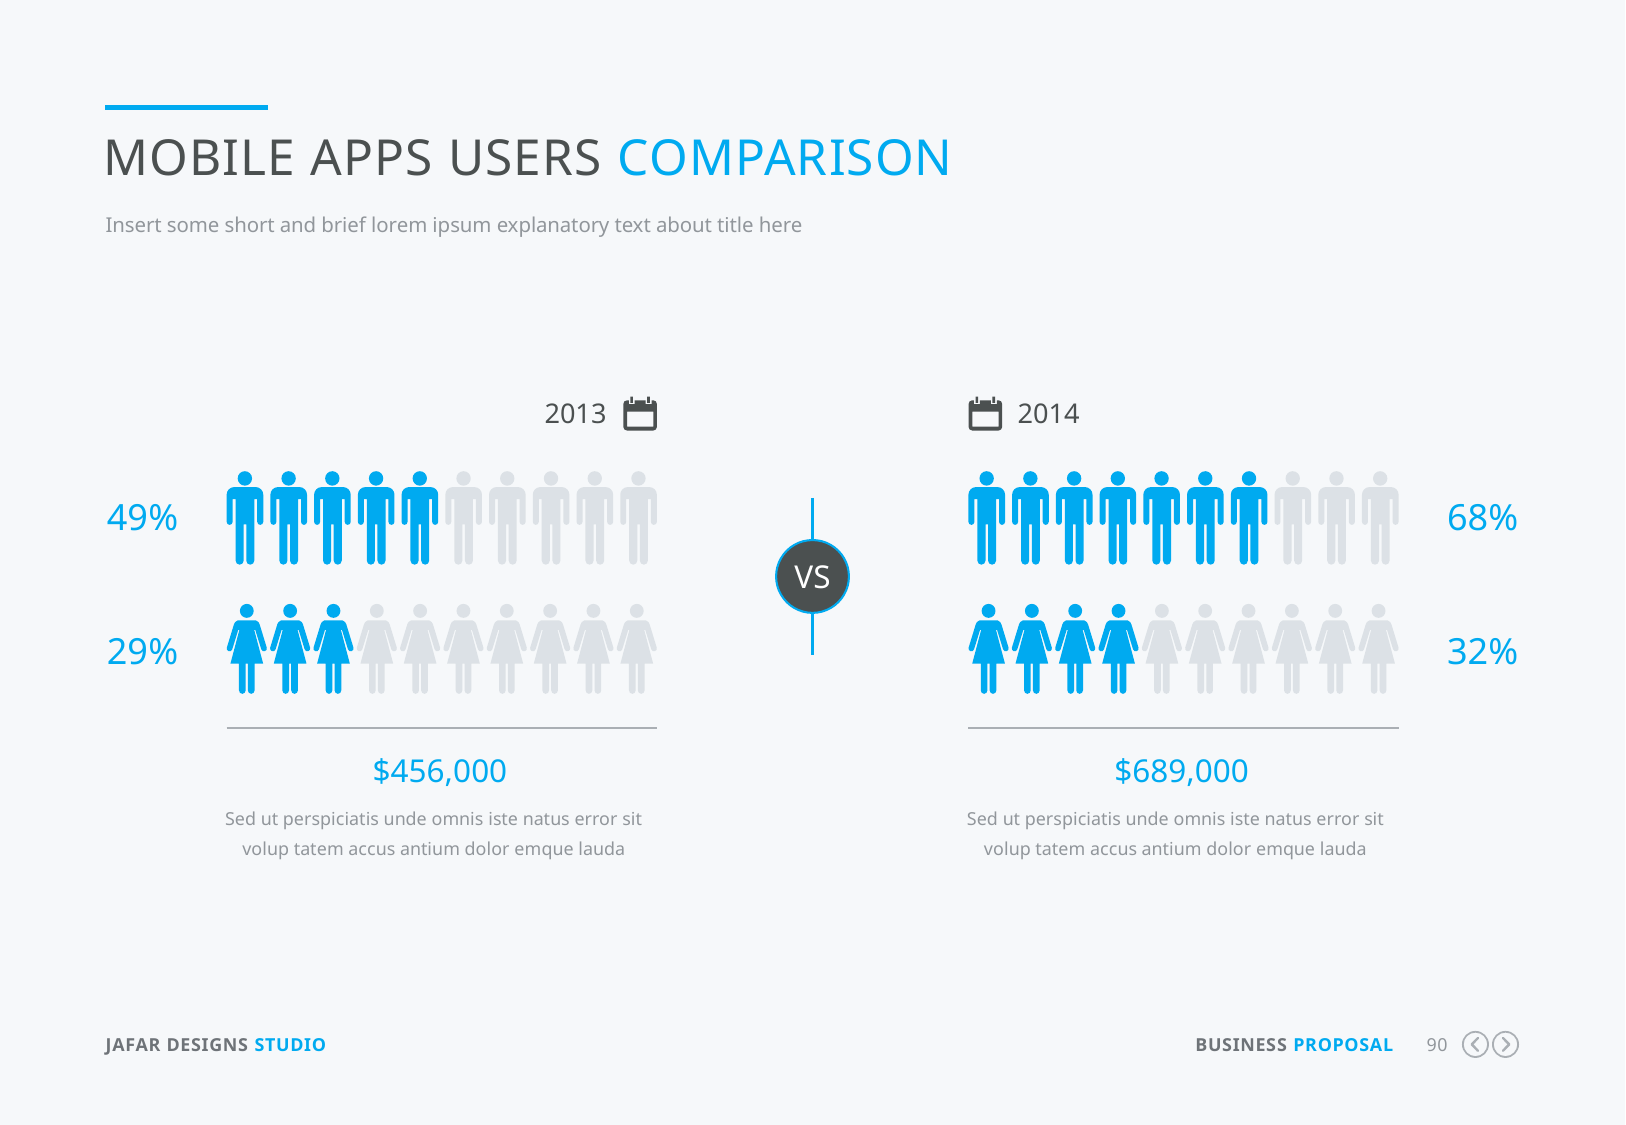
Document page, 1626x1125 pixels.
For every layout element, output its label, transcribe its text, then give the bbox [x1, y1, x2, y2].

text_box [968, 396, 1003, 431]
text_box 2013 [506, 396, 607, 430]
text_box $689,000 [1072, 750, 1292, 789]
text_box [623, 400, 657, 431]
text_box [226, 471, 657, 565]
list Mobile Apps Users Comparison [103, 125, 1518, 187]
text_box $456,000 [330, 750, 550, 789]
text_box 29% [106, 628, 226, 673]
text_box 68% [1399, 494, 1519, 538]
list Insert some short and brief lorem ipsum explanatory text about title here [105, 209, 1519, 241]
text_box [968, 471, 1399, 565]
text_box 49% [106, 494, 226, 538]
text_box 2014 [1017, 396, 1118, 430]
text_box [226, 603, 657, 694]
text_box Sed ut perspiciatis unde omnis iste natus error sit volup tatem accus antium dolor emque lauda [211, 799, 657, 859]
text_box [776, 497, 849, 656]
text_box Sed ut perspiciatis unde omnis iste natus error sit volup tatem accus antium dolor emque lauda [953, 799, 1399, 859]
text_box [968, 603, 1399, 694]
text_box 32% [1399, 628, 1519, 673]
